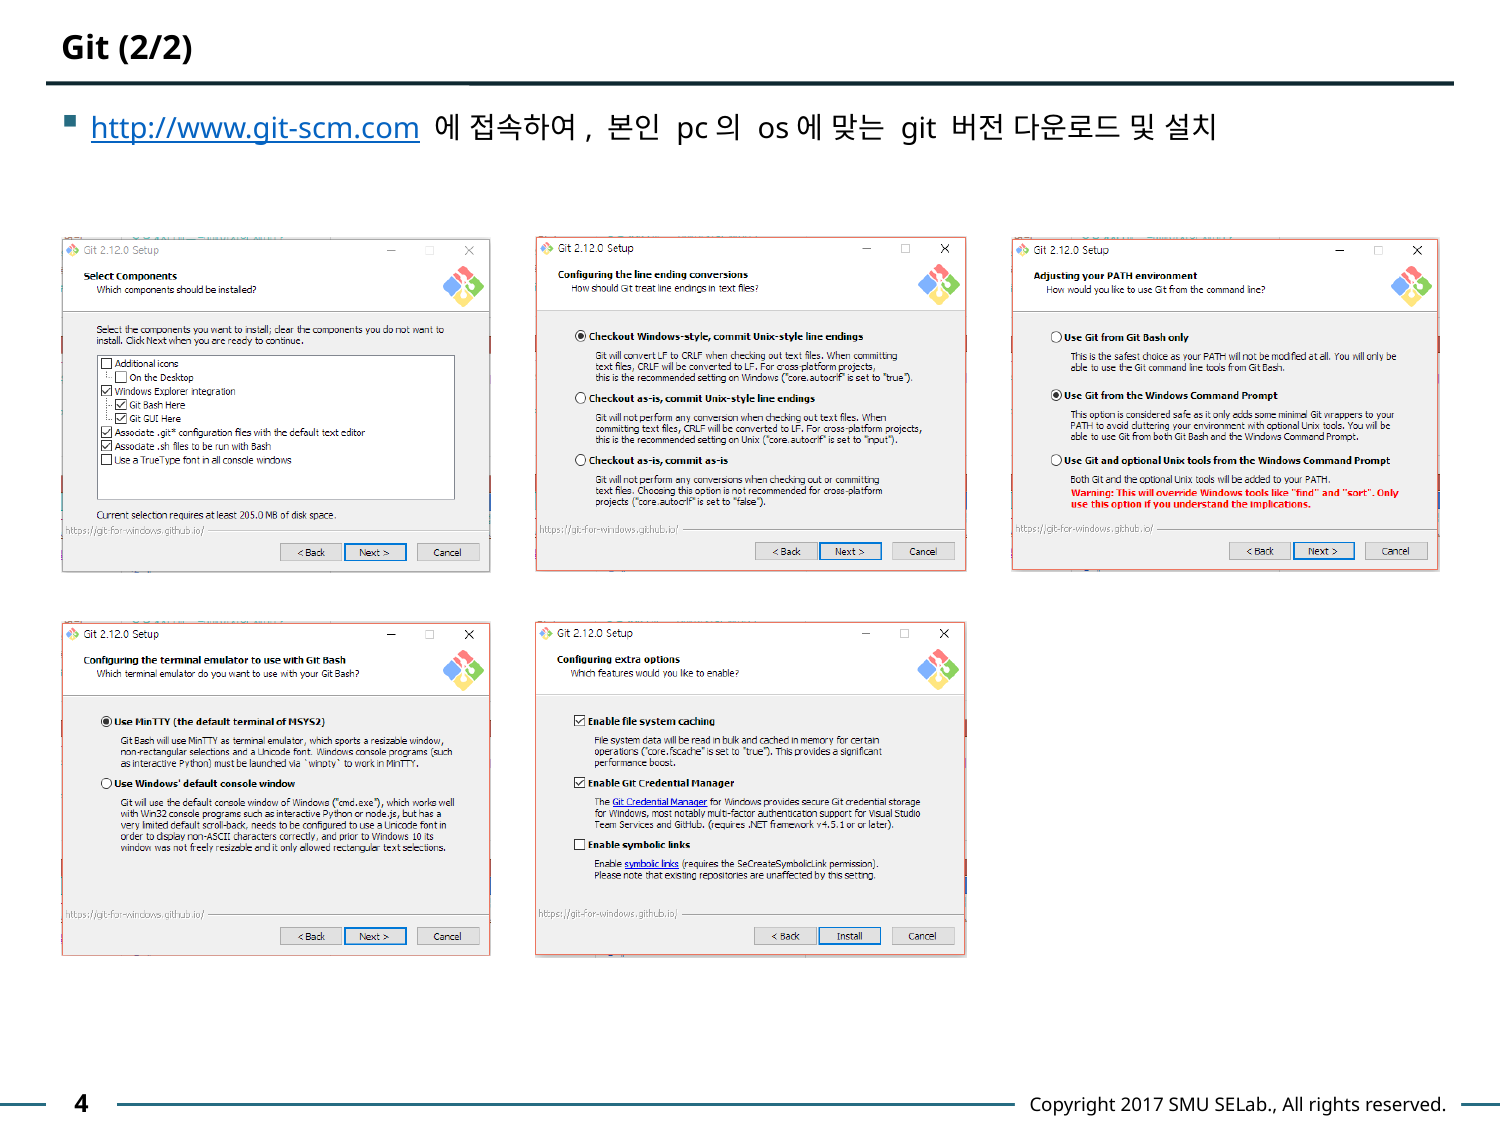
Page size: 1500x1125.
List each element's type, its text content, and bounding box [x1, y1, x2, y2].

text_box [60, 237, 1440, 958]
slide_number 4 [46, 1083, 117, 1125]
list http://www.git-scm.com 에 접속하여, 본인 pc의 os에 맞는 git 버전 다운로드 및 설치 [46, 102, 1455, 730]
title Git (2/2) [46, 14, 873, 84]
